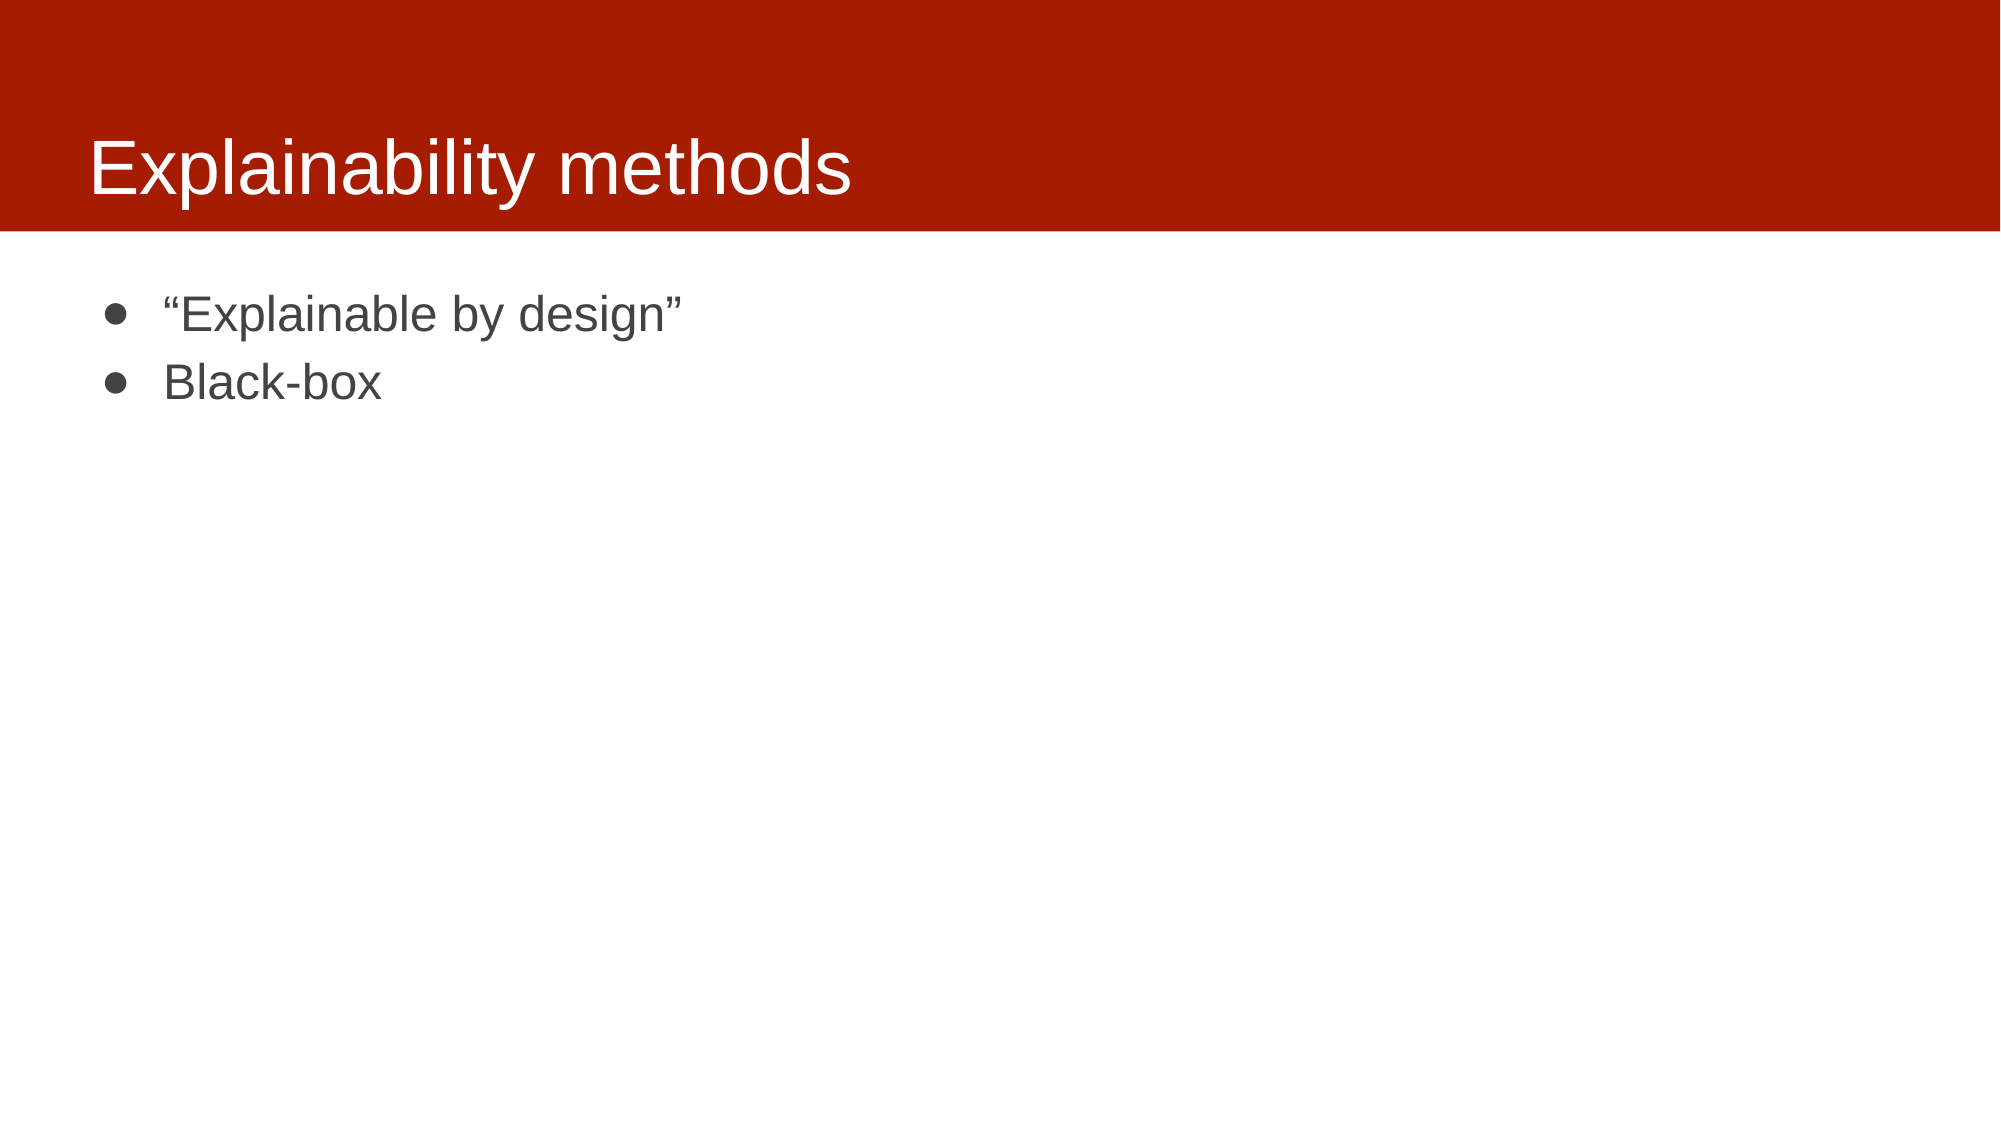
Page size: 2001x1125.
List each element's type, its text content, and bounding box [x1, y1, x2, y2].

list “Explainable by design” Black-box [68, 252, 1932, 1000]
title Explainability methods [68, 97, 1932, 223]
